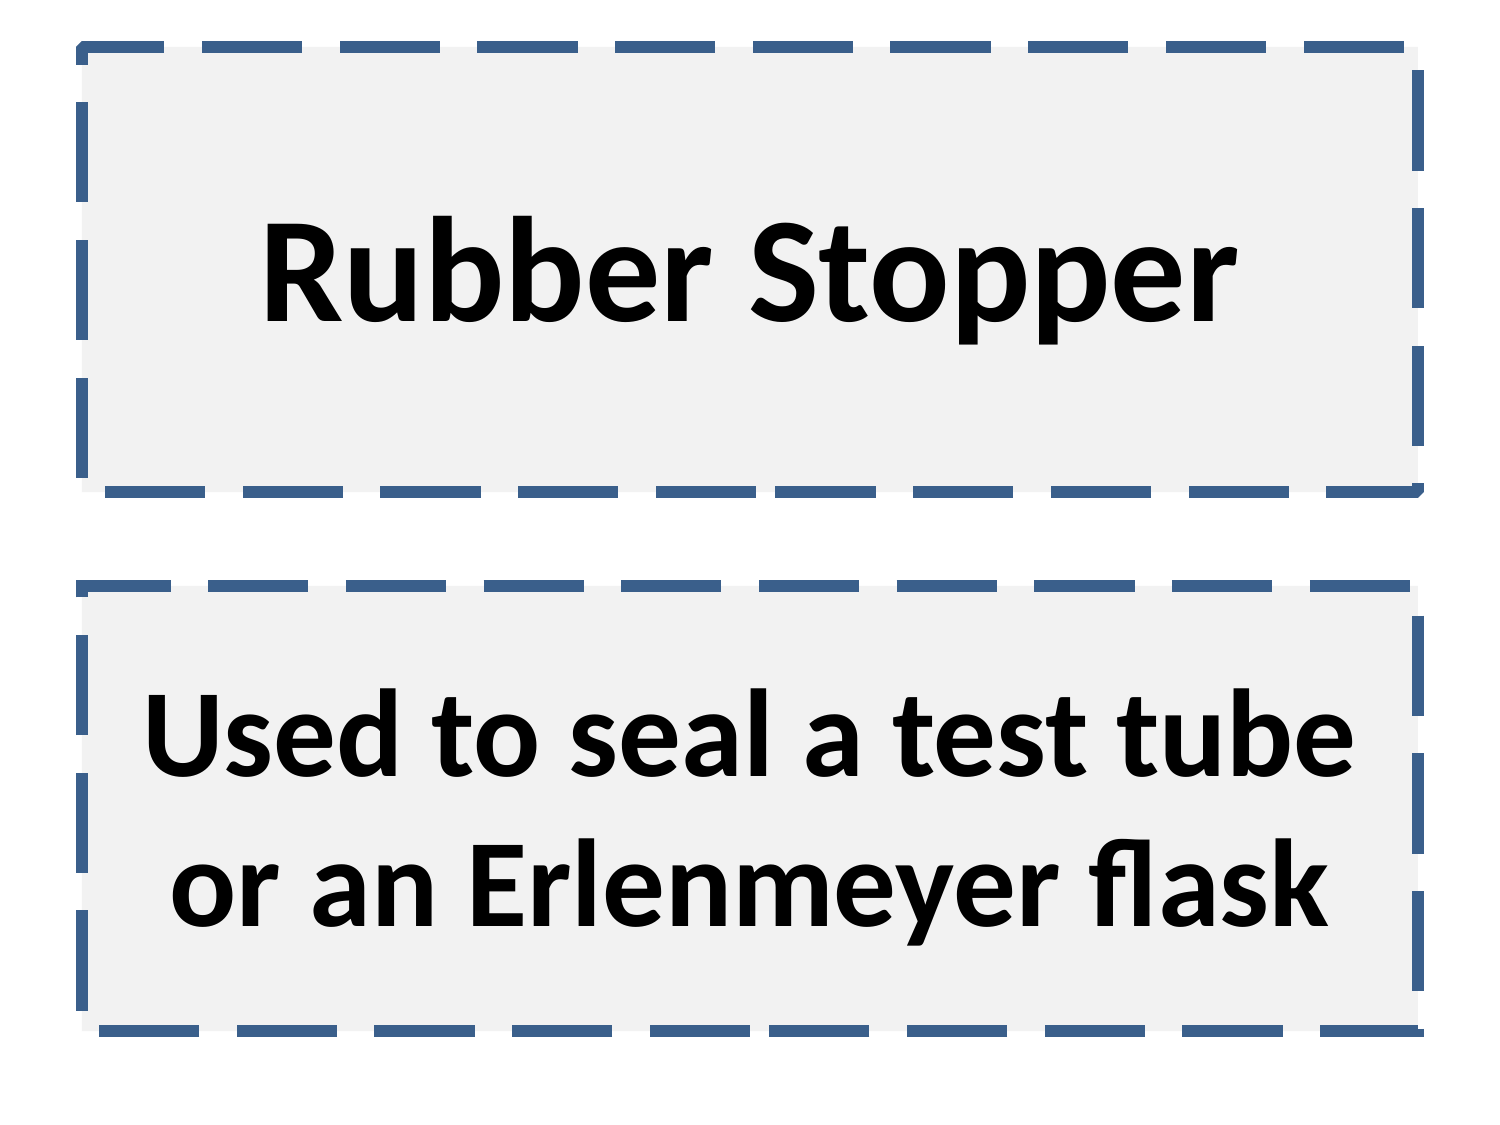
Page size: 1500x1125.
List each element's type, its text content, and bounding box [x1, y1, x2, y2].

text_box Used to seal a test tube or an Erlenmeyer flask [93, 644, 1407, 960]
text_box [80, 45, 1420, 494]
text_box Rubber Stopper [210, 163, 1289, 359]
text_box [80, 584, 1420, 1033]
